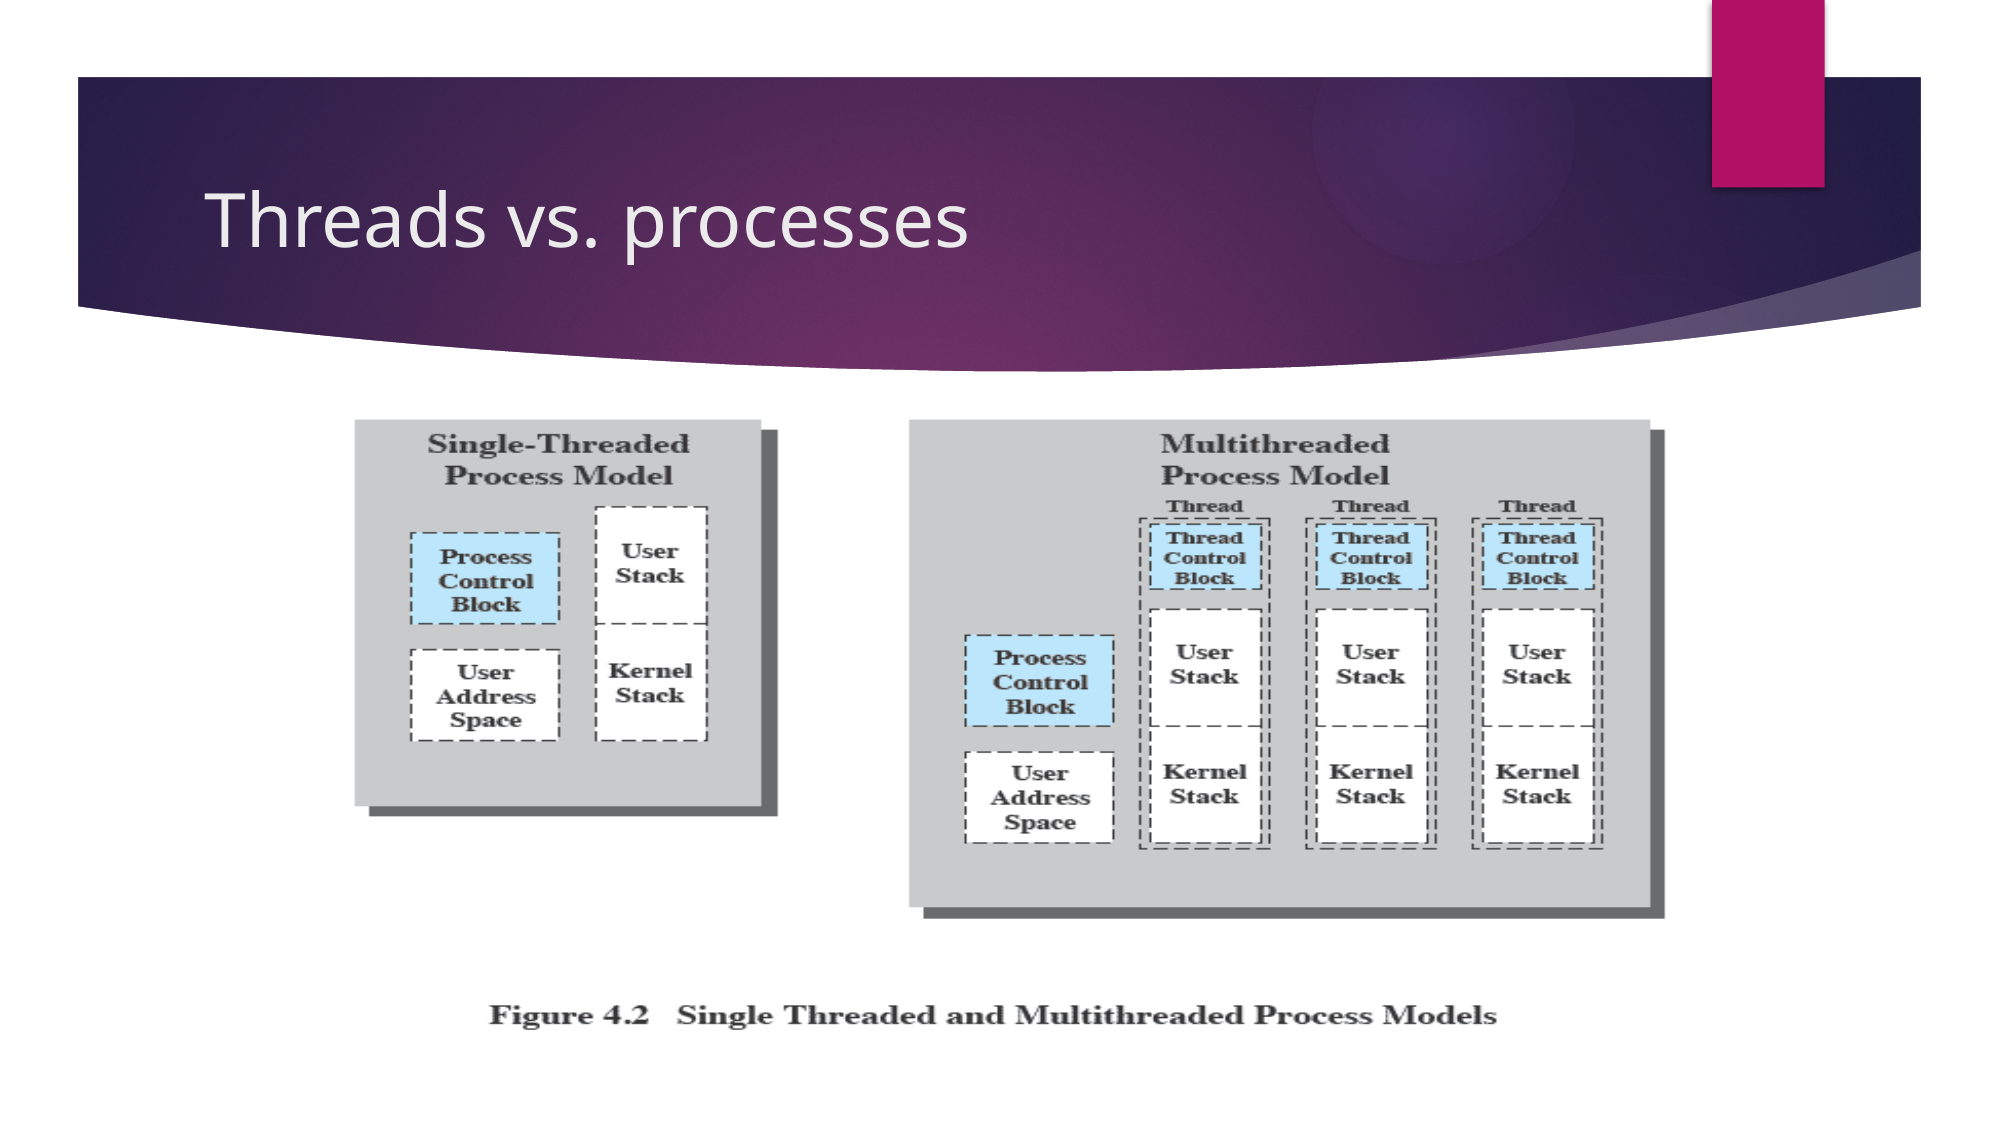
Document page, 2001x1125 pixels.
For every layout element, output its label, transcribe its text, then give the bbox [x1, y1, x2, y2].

title Threads vs. processes [189, 159, 1627, 276]
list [305, 377, 1694, 1057]
